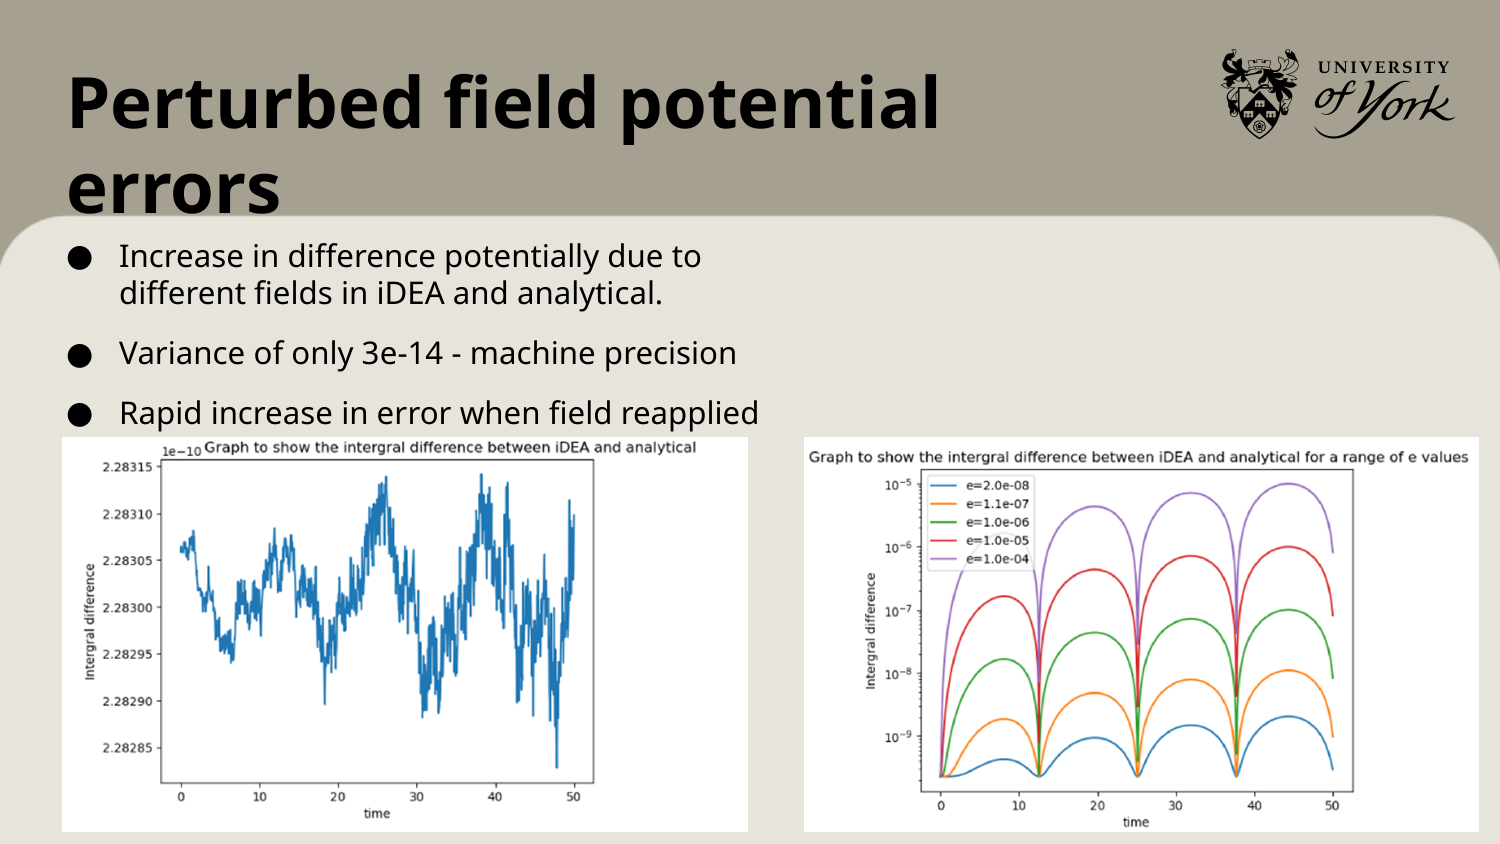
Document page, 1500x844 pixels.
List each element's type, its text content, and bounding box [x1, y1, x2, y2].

picture [0, 0, 1500, 844]
text_box Increase in difference potentially due to different fields in iDEA and analytical. Variance of only 3e-14 - machine precision Rapid increase in error when field reapplied [29, 220, 852, 302]
title Perturbed field potential errors [51, 42, 1181, 172]
